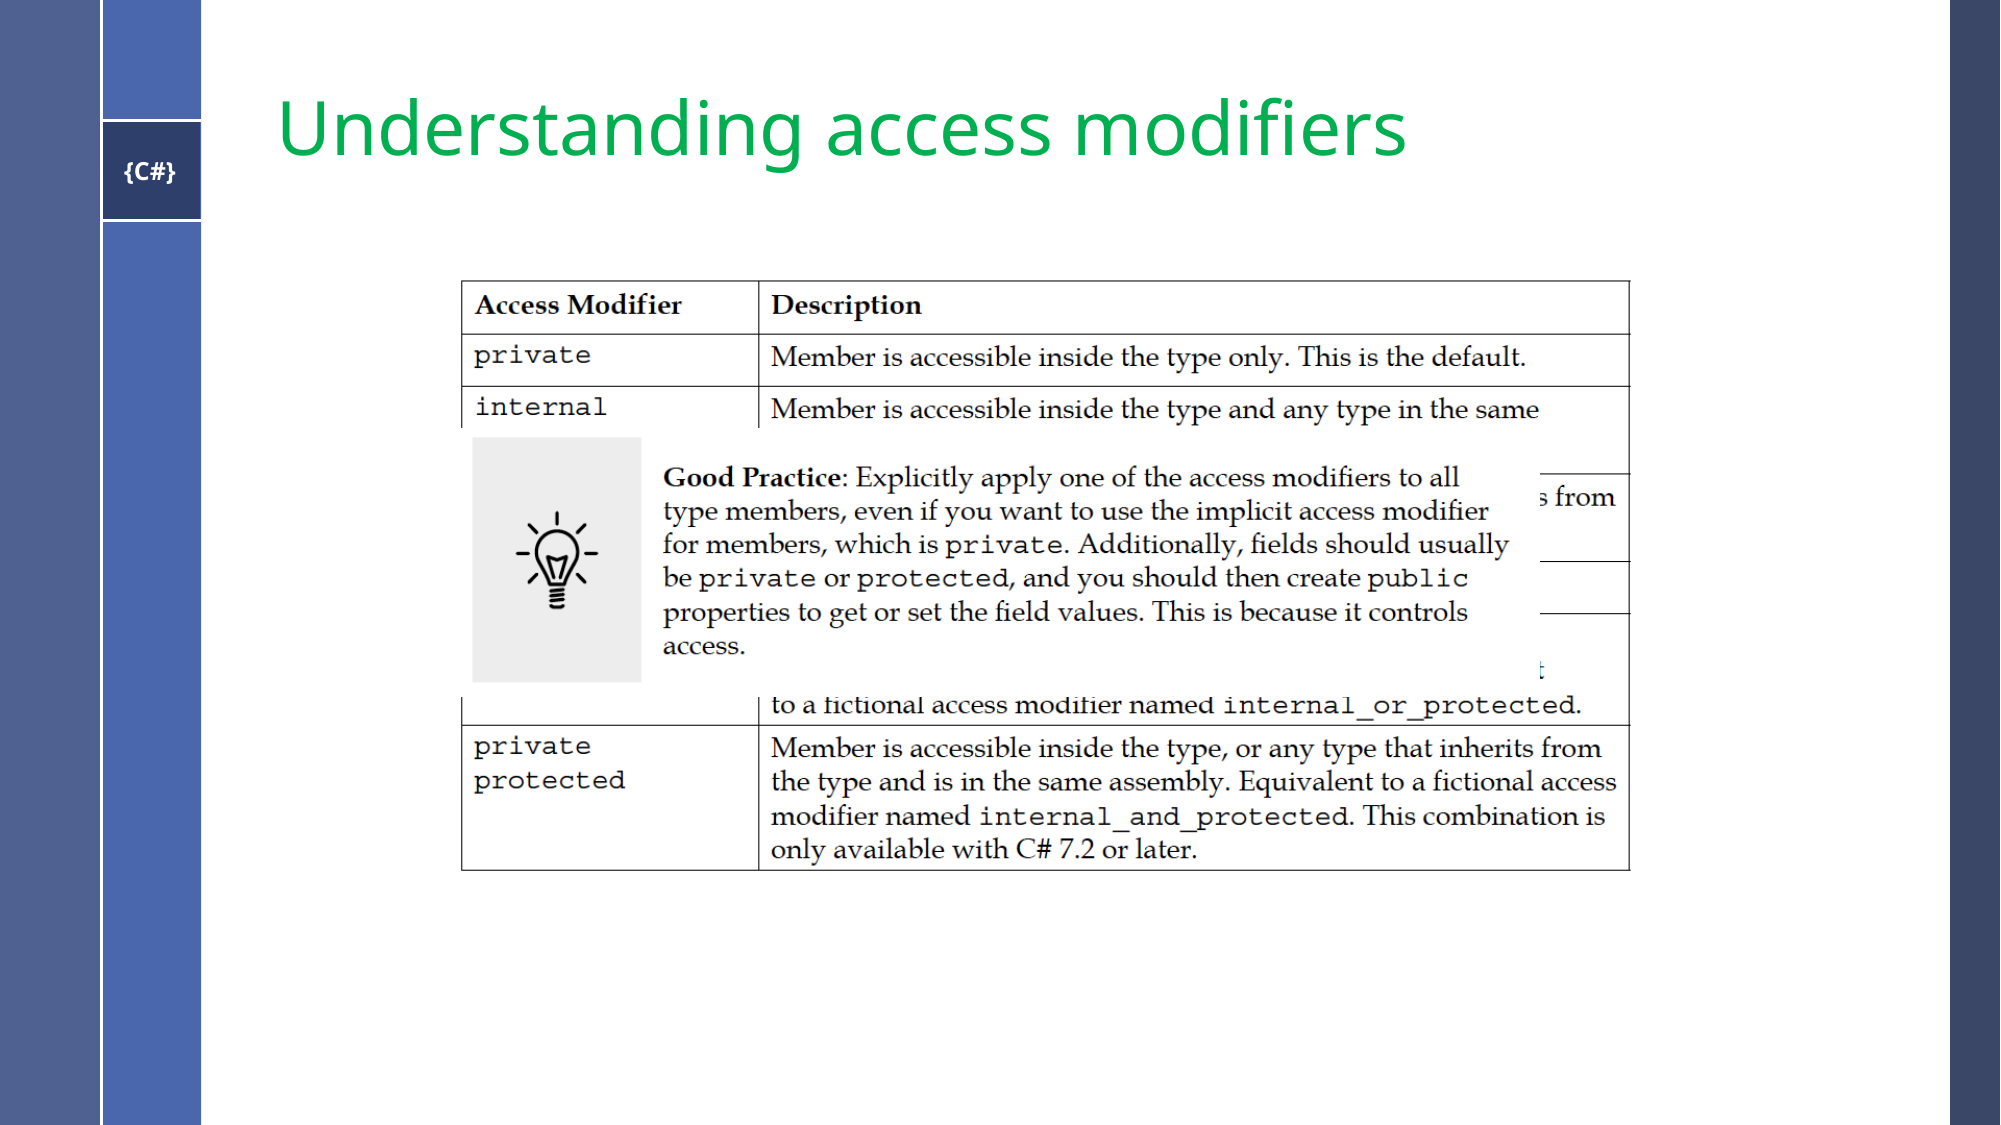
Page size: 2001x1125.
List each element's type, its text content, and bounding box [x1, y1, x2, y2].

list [455, 269, 1637, 876]
picture [460, 428, 1540, 697]
title Understanding access modifiers [261, 29, 1867, 233]
